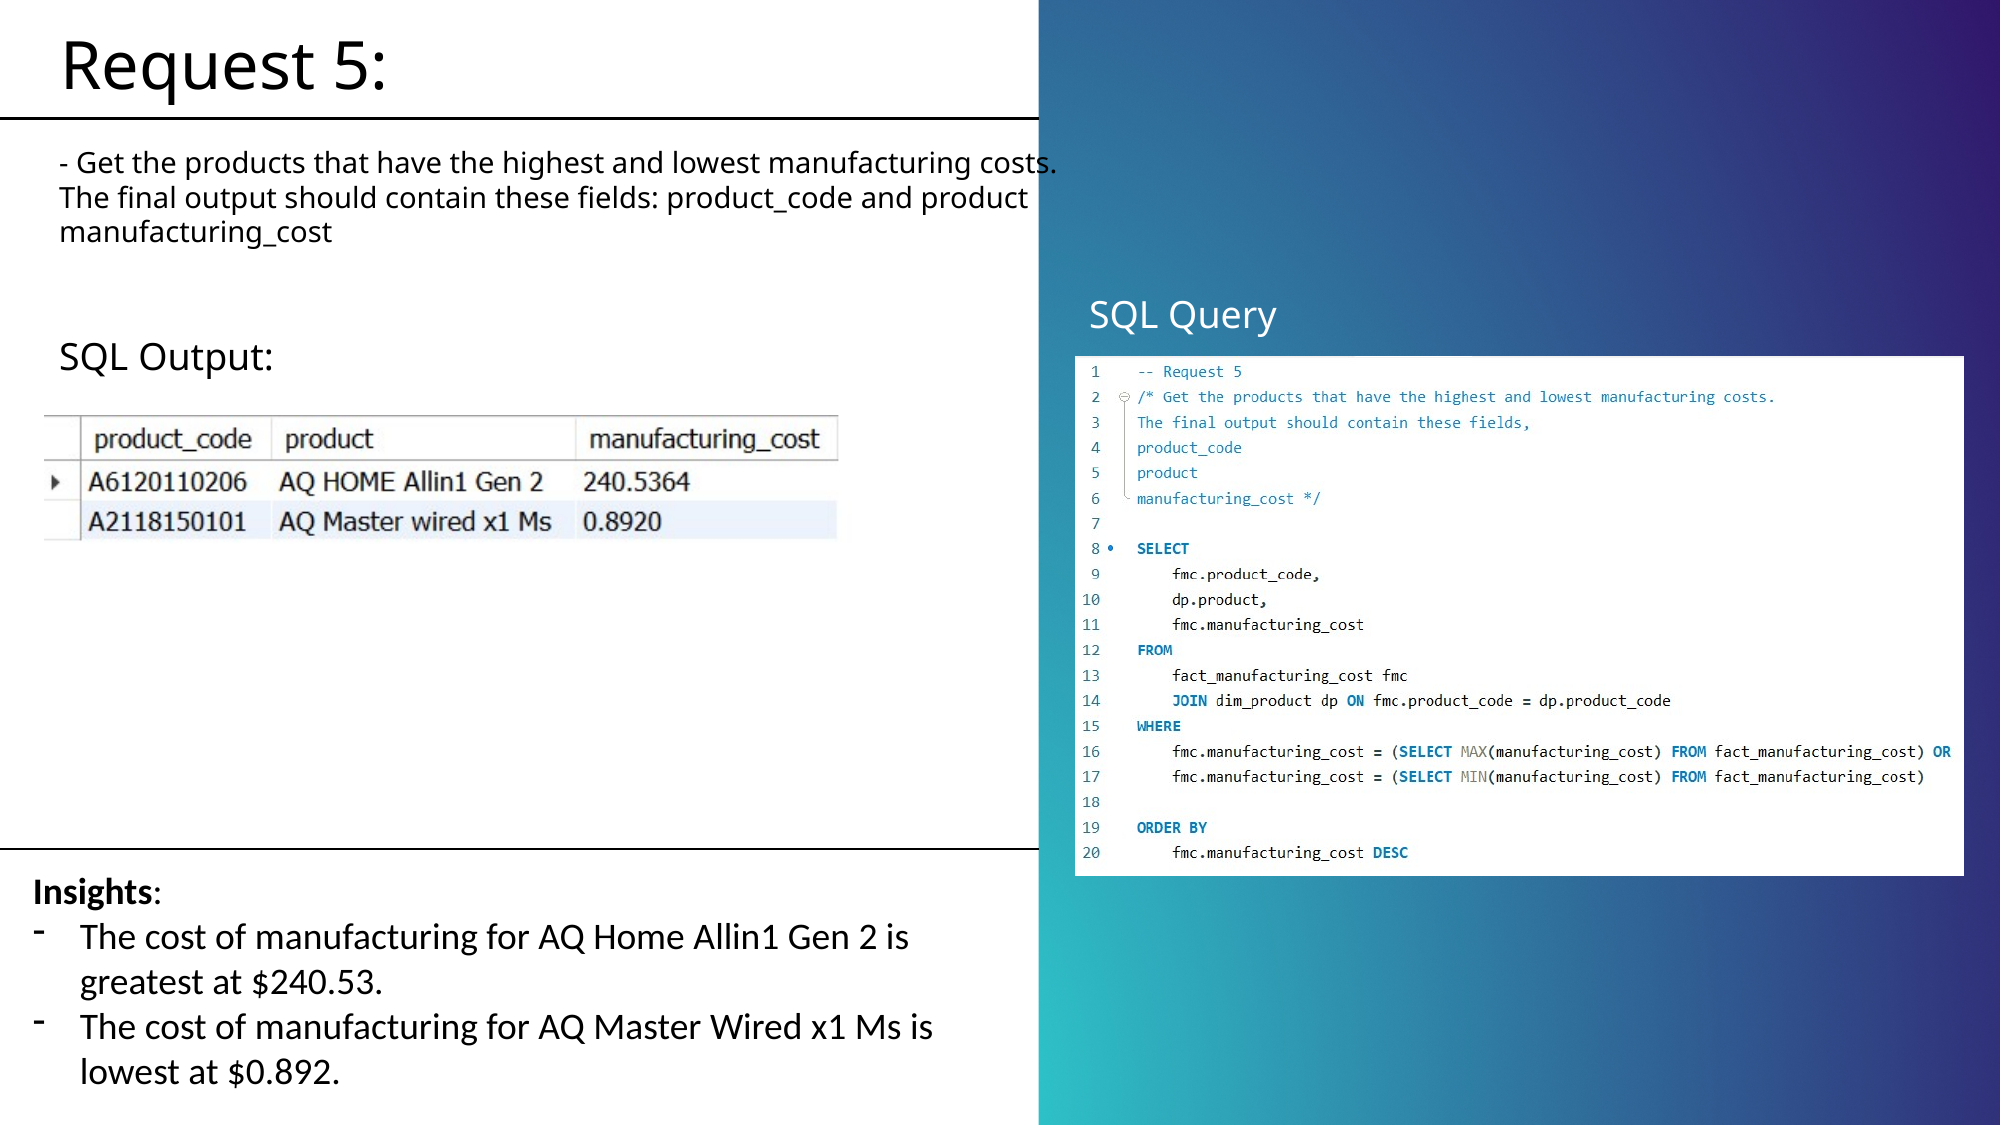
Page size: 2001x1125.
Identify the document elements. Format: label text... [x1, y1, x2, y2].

title Request 5: [45, 38, 731, 99]
picture [44, 415, 867, 563]
text_box [1038, 0, 2000, 1125]
text_box - Get the products that have the highest and lowest manufacturing costs. The final output should contain these fields: product_code and product manufacturing_cost [44, 136, 1075, 257]
text_box Insights: The cost of manufacturing for AQ Home Allin1 Gen 2 is greatest at $240.53. The cost of manufacturing for AQ Master Wired x1 Ms is lowest at $0.892. [18, 859, 1057, 1100]
picture [1074, 356, 1964, 876]
text_box SQL Query [1074, 283, 1348, 344]
text_box SQL Output: [44, 325, 318, 386]
